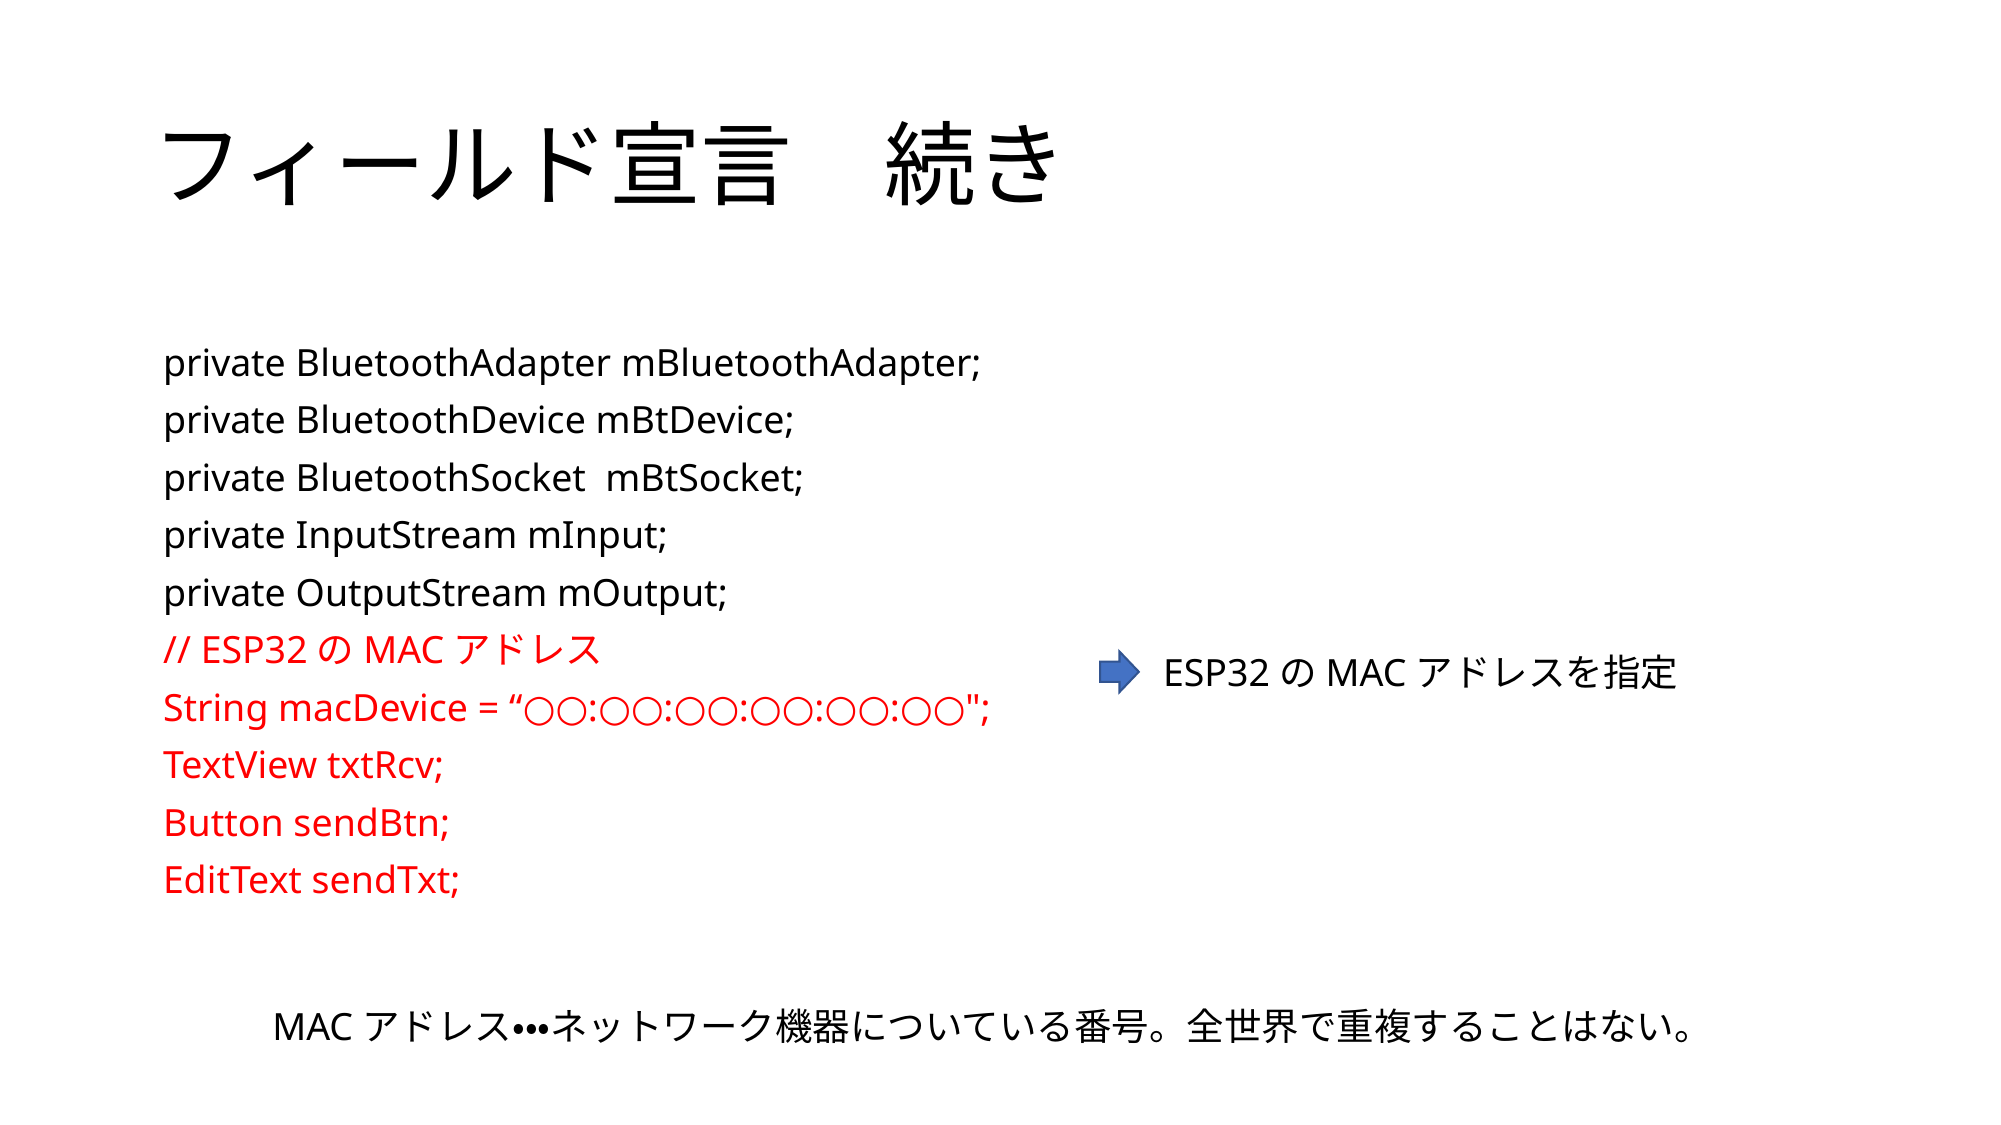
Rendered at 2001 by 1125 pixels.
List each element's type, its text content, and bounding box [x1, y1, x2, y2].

text_box private BluetoothAdapter mBluetoothAdapter; private BluetoothDevice mBtDevice; private BluetoothSocket mBtSocket; private InputStream mInput; private OutputStream mOutput; // ESP32のMACアドレス String macDevice = “○○:○○:○○:○○:○○:○○"; TextView txtRcv; Button sendBtn; EditText sendTxt; [109, 331, 1188, 909]
text_box MACアドレス・・・ネットワーク機器についている番号。全世界で重複することはない。 [257, 995, 1943, 1055]
text_box ESP32のMACアドレスを指定 [1148, 641, 1714, 702]
title フィールド宣言 続き [137, 59, 1863, 278]
text_box [1099, 648, 1141, 695]
